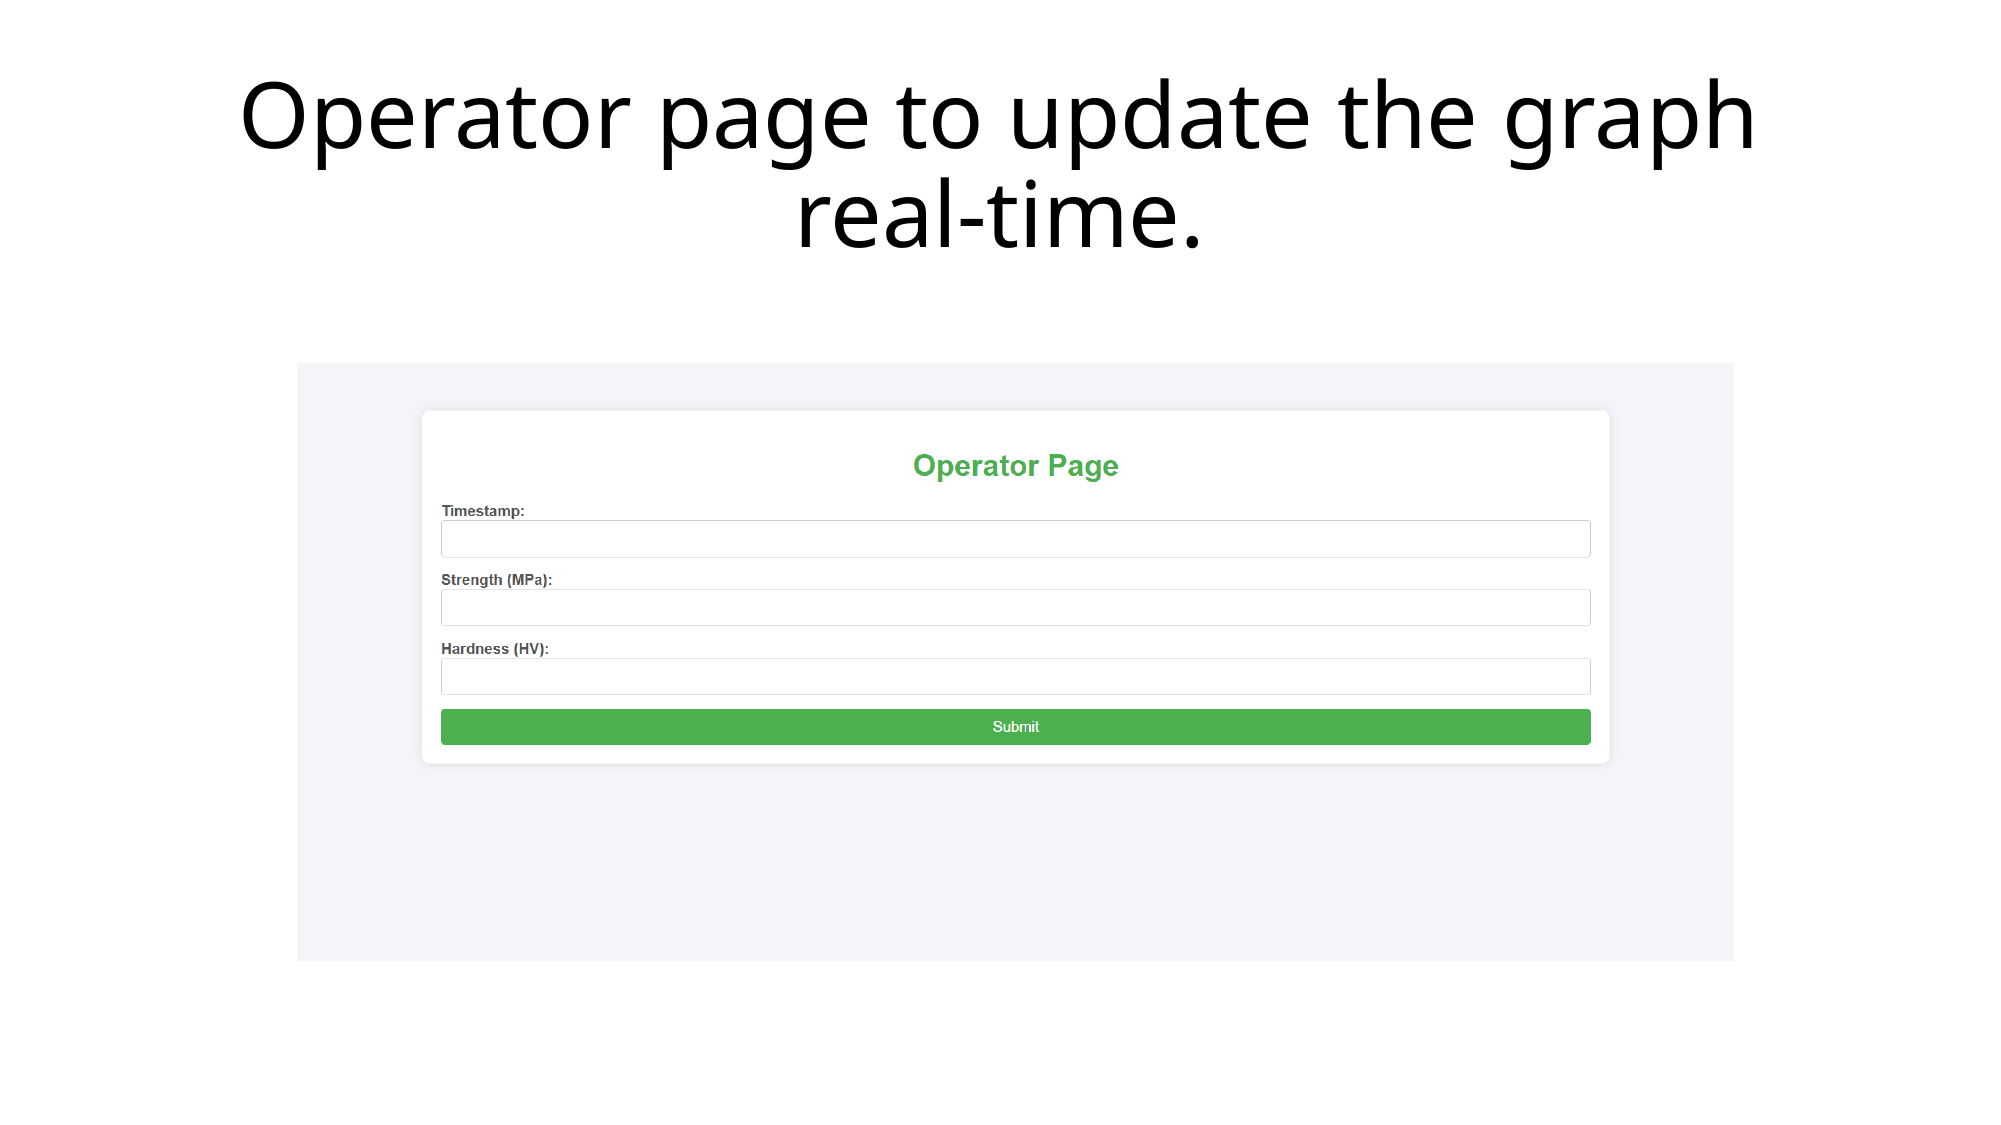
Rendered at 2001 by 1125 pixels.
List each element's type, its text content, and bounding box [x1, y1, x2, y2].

title Operator page to update the graph real-time. [137, 59, 1863, 278]
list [296, 363, 1735, 961]
